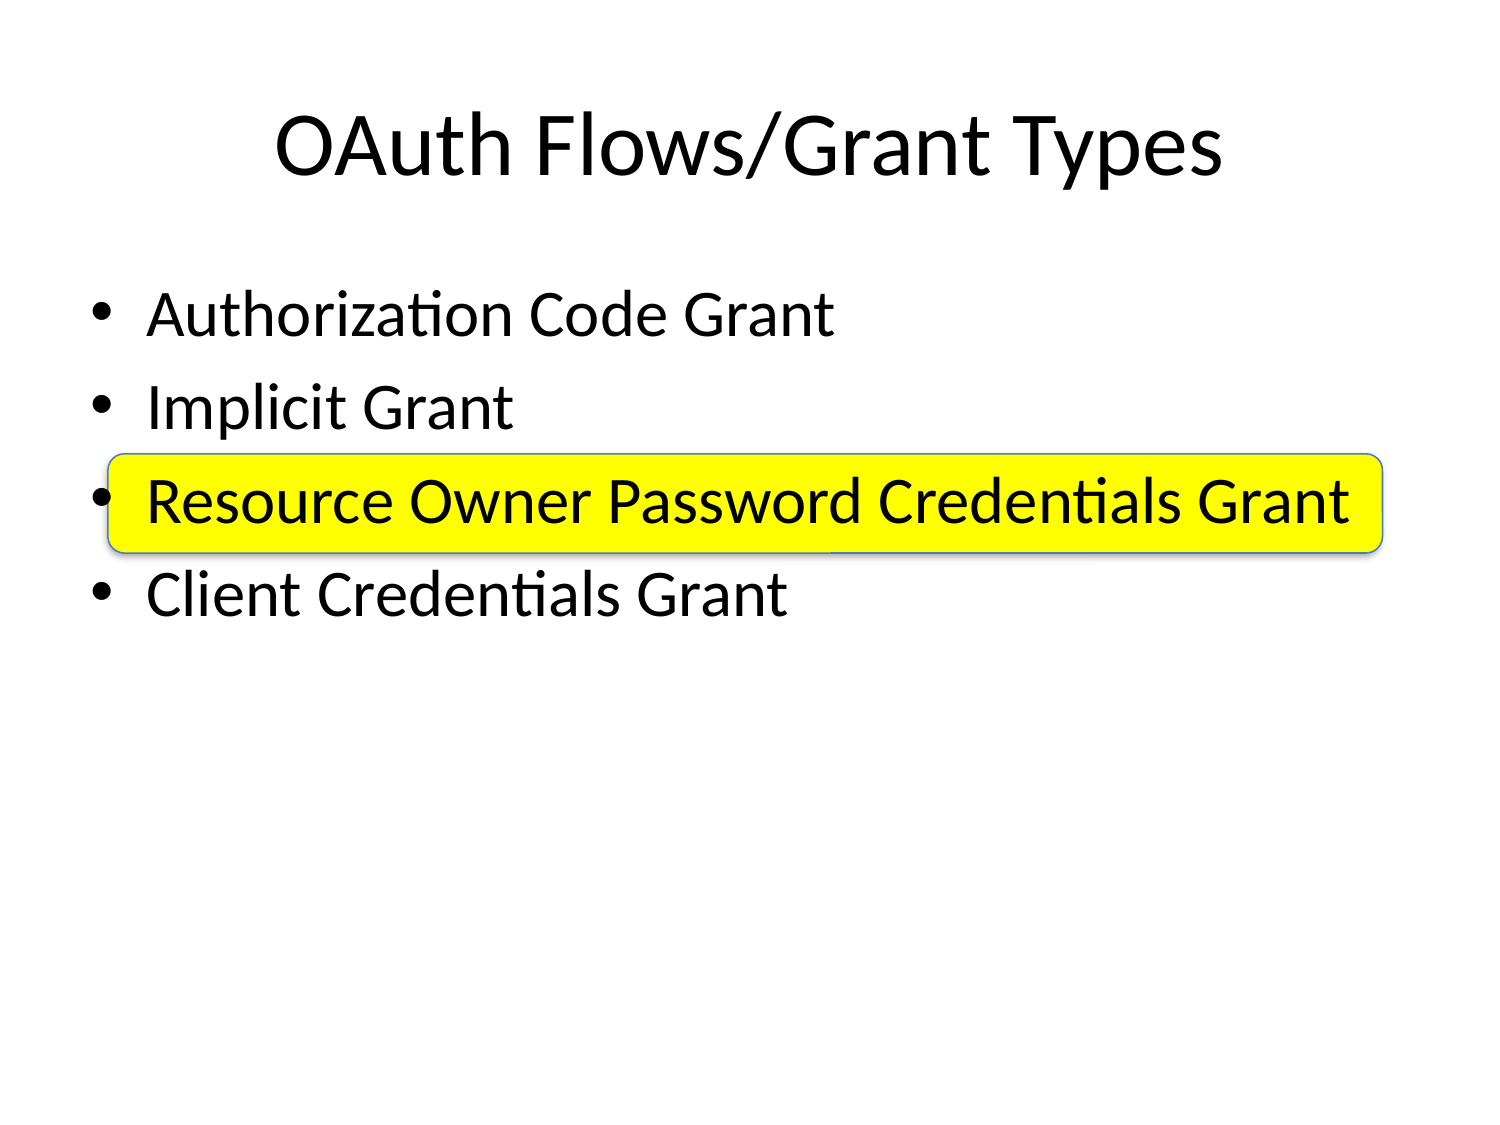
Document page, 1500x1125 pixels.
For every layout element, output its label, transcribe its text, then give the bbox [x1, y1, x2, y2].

title OAuth Flows/Grant Types [75, 45, 1425, 233]
list Authorization Code Grant Implicit Grant Resource Owner Password Credentials Grant Client Credentials Grant [75, 262, 1425, 1005]
